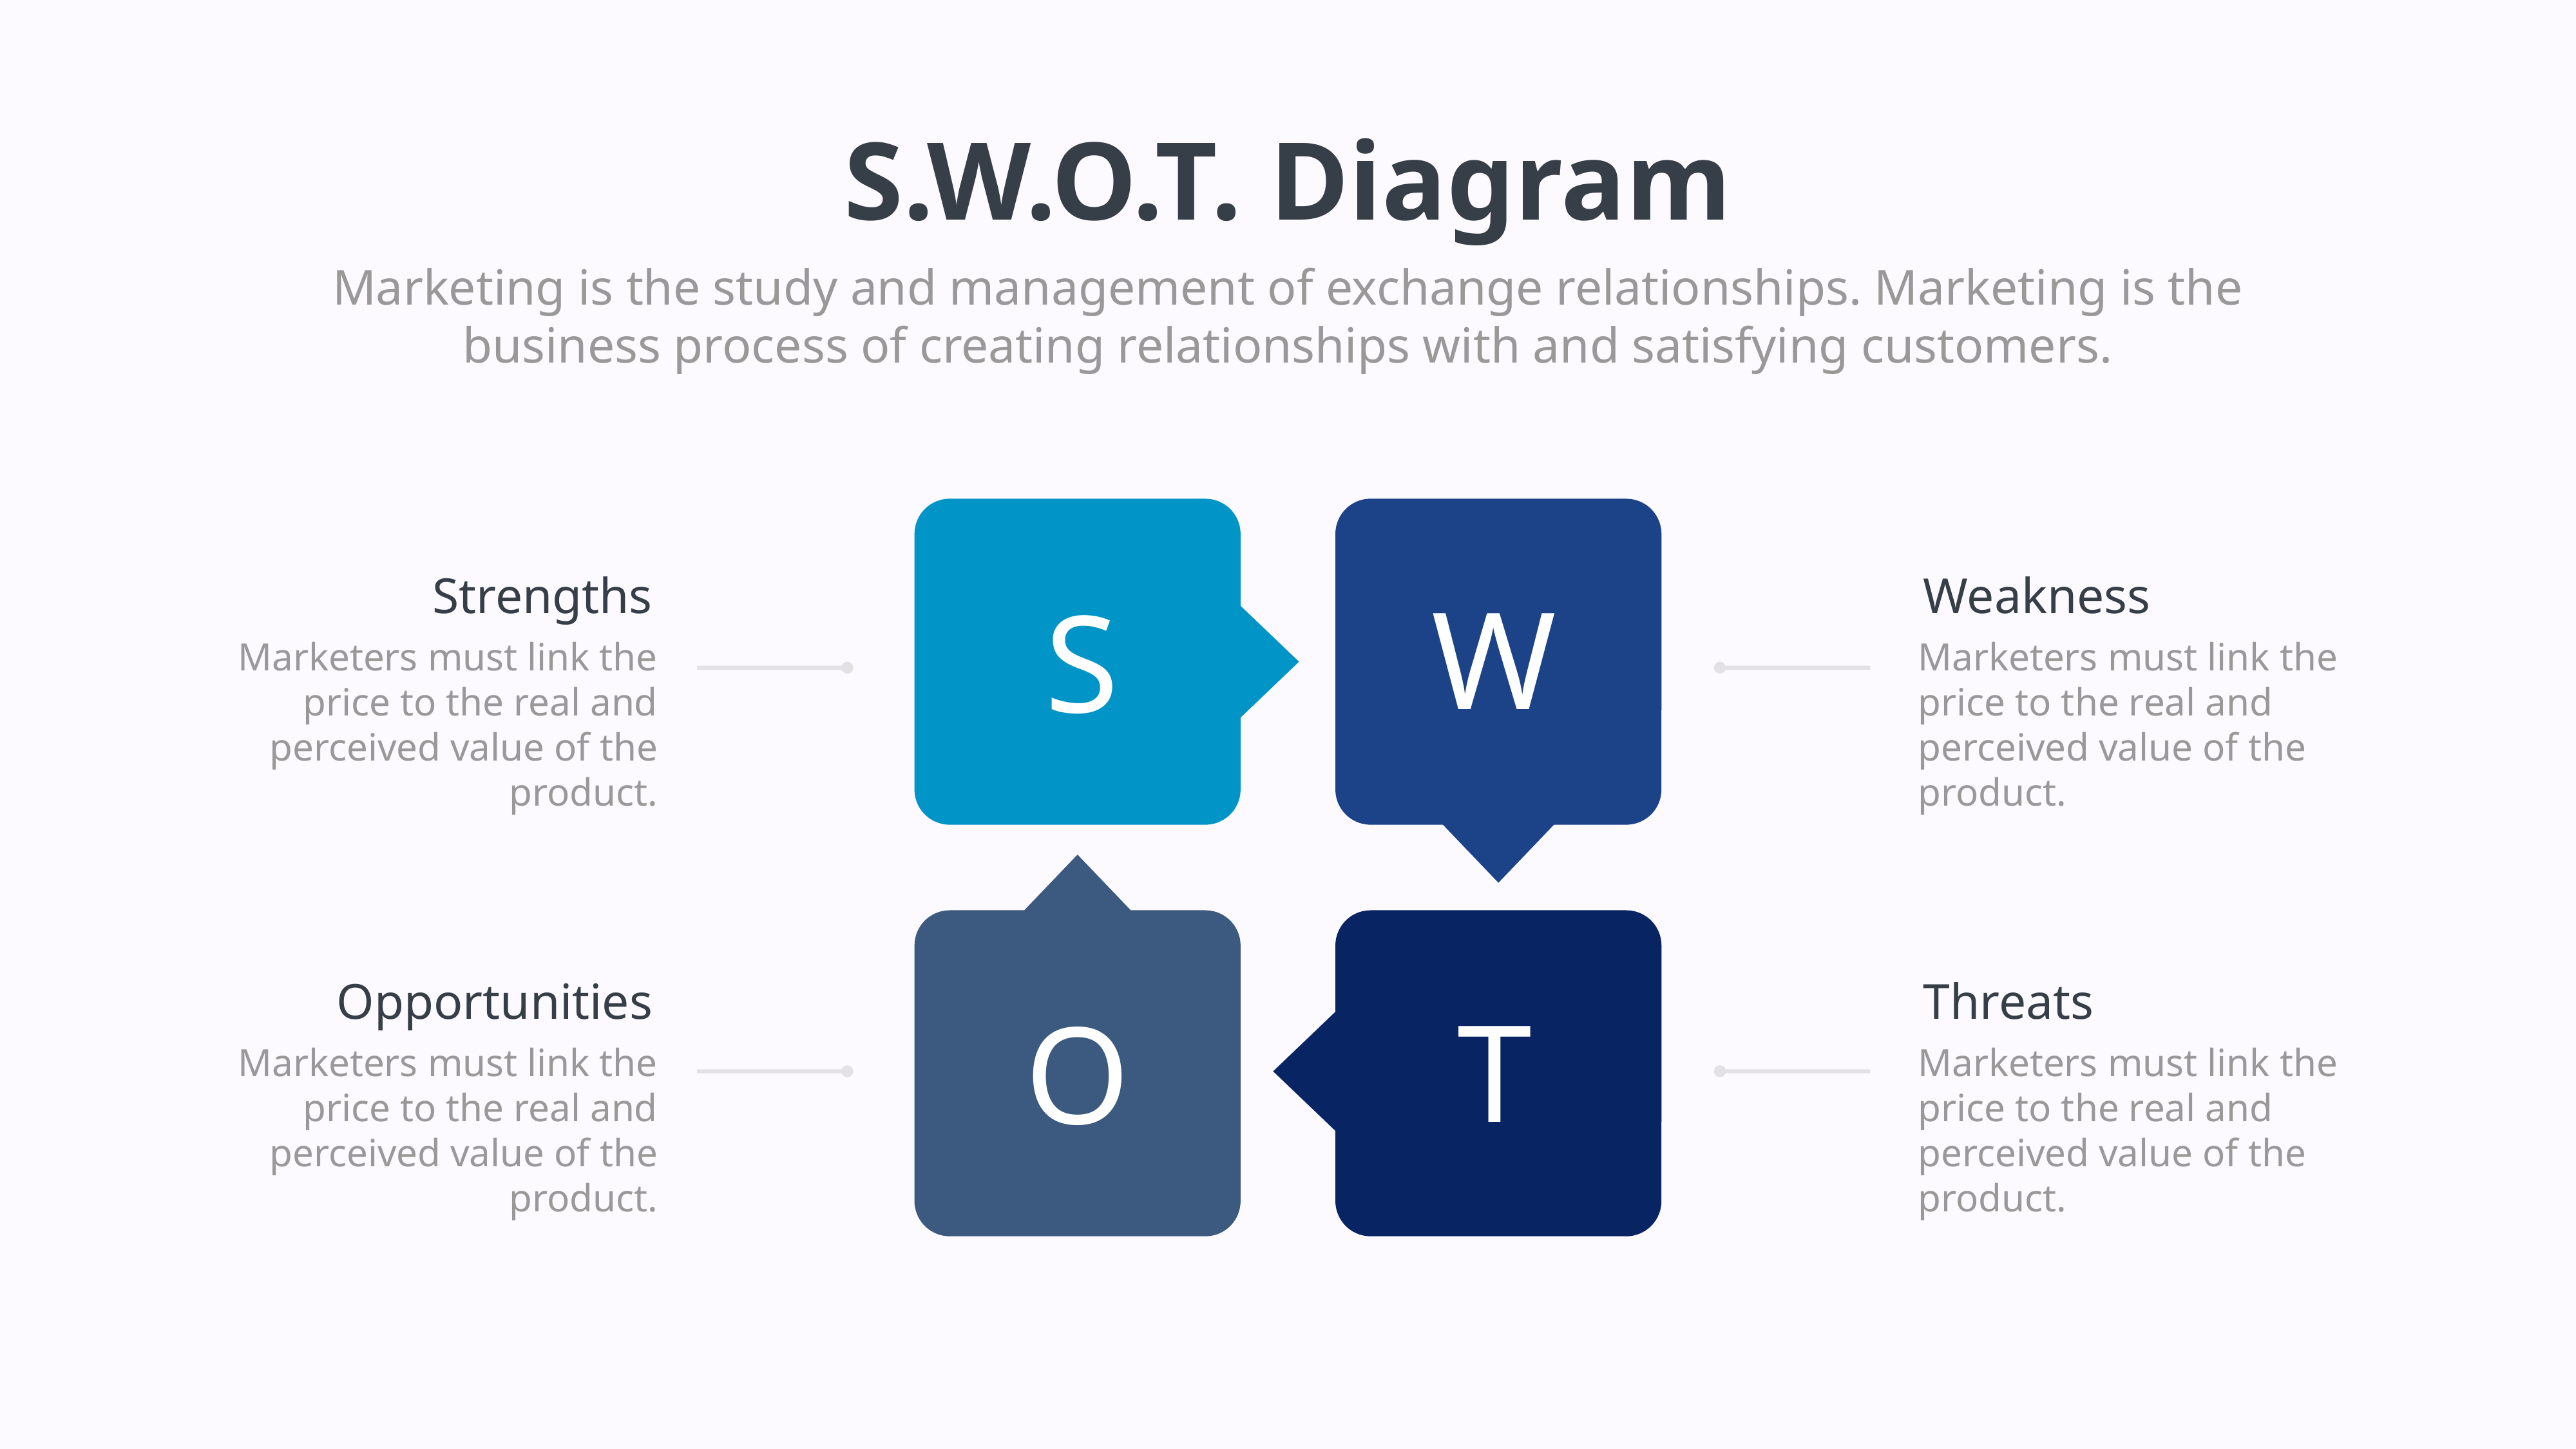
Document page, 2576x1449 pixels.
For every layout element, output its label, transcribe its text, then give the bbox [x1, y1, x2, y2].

text_box [1210, 575, 1301, 748]
text_box [991, 853, 1164, 944]
text_box [913, 909, 1241, 1237]
text_box [1272, 985, 1362, 1158]
text_box [913, 498, 1241, 826]
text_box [138, 560, 667, 775]
text_box [1412, 793, 1585, 884]
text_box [1909, 965, 2438, 1181]
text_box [281, 108, 2295, 379]
text_box O [997, 985, 1159, 1156]
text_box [138, 965, 667, 1181]
text_box T [1413, 983, 1576, 1154]
text_box S [1001, 574, 1163, 744]
text_box W [1413, 570, 1576, 741]
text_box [1909, 560, 2438, 775]
text_box [1335, 909, 1663, 1237]
text_box [1335, 498, 1663, 826]
